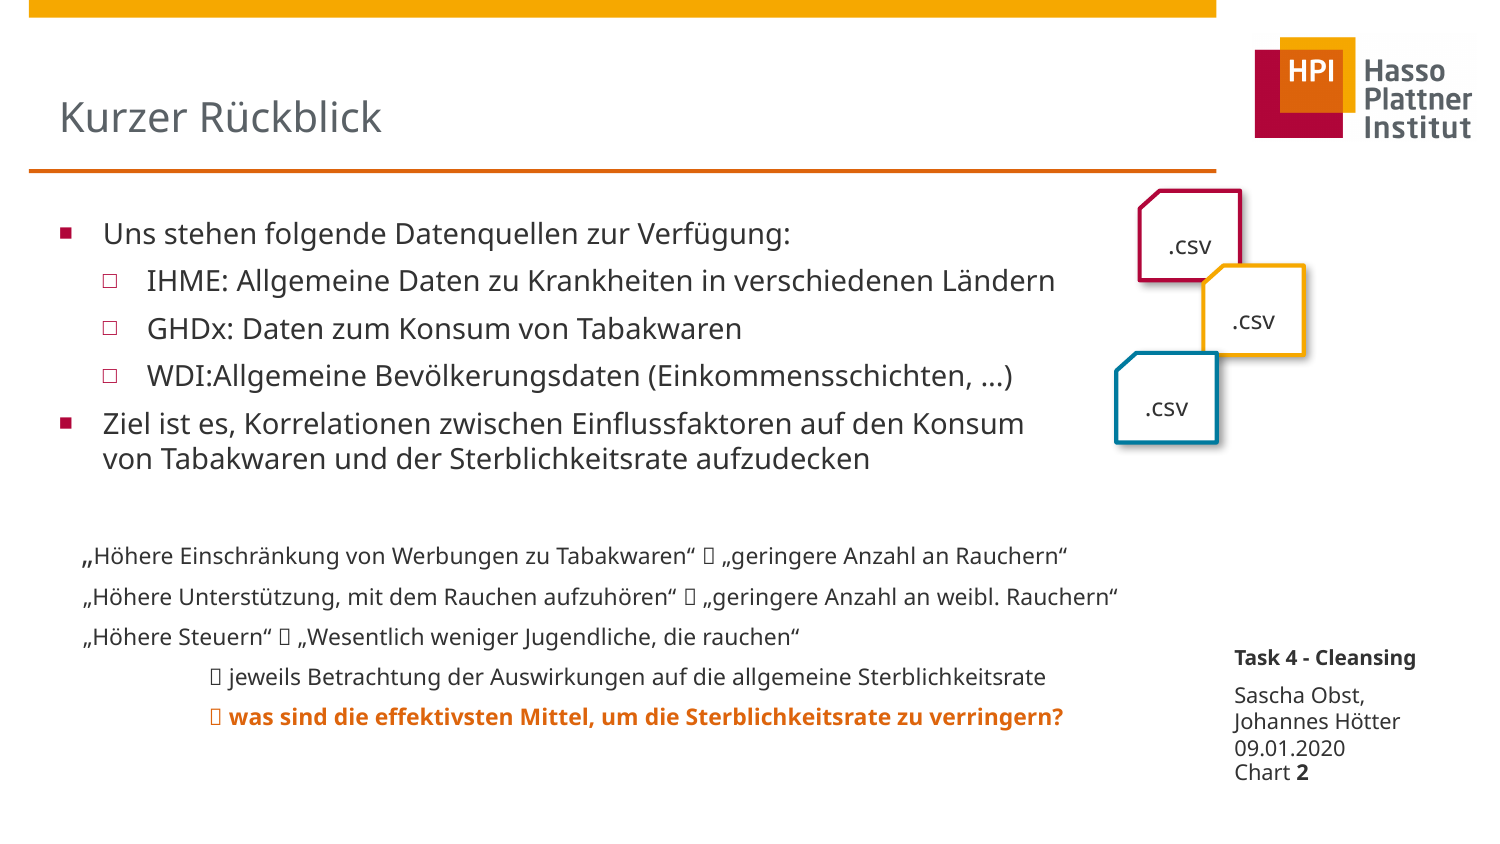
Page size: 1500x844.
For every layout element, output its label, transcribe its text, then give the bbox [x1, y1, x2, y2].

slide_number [1216, 681, 1471, 758]
slide_number Chart 2 [1216, 758, 1471, 788]
text_box .csv [1201, 263, 1306, 358]
text_box .csv [1114, 350, 1219, 445]
picture [1252, 33, 1477, 142]
text_box .csv [1142, 188, 1243, 203]
footer Task 4 - Cleansing [1216, 584, 1471, 670]
list Uns stehen folgende Datenquellen zur Verfügung: IHME: Allgemeine Daten zu Krankheiten in verschiedenen Ländern GHDx: Daten zum Konsum von Tabakwaren WDI:Allgemeine Bevölkerungsdaten (Einkommensschichten, ...) Ziel ist es, Korrelationen zwischen Einflussfaktoren auf den Konsum von Tabakwaren und der Sterblichkeitsrate aufzudecken „Höhere Einschränkung von Werbungen zu Tabakwaren“  „geringere Anzahl an Rauchern“ „Höhere Unterstützung, mit dem Rauchen aufzuhören“  „geringere Anzahl an weibl. Rauchern“ „Höhere Steuern“  „Wesentlich weniger Jugendliche, die rauchen“  jeweils Betrachtung der Auswirkungen auf die allgemeine Sterblichkeitsrate  was sind die effektivsten Mittel, um die Sterblichkeitsrate zu verringern? [58, 203, 1258, 788]
title Kurzer Rückblick [58, 17, 1187, 170]
